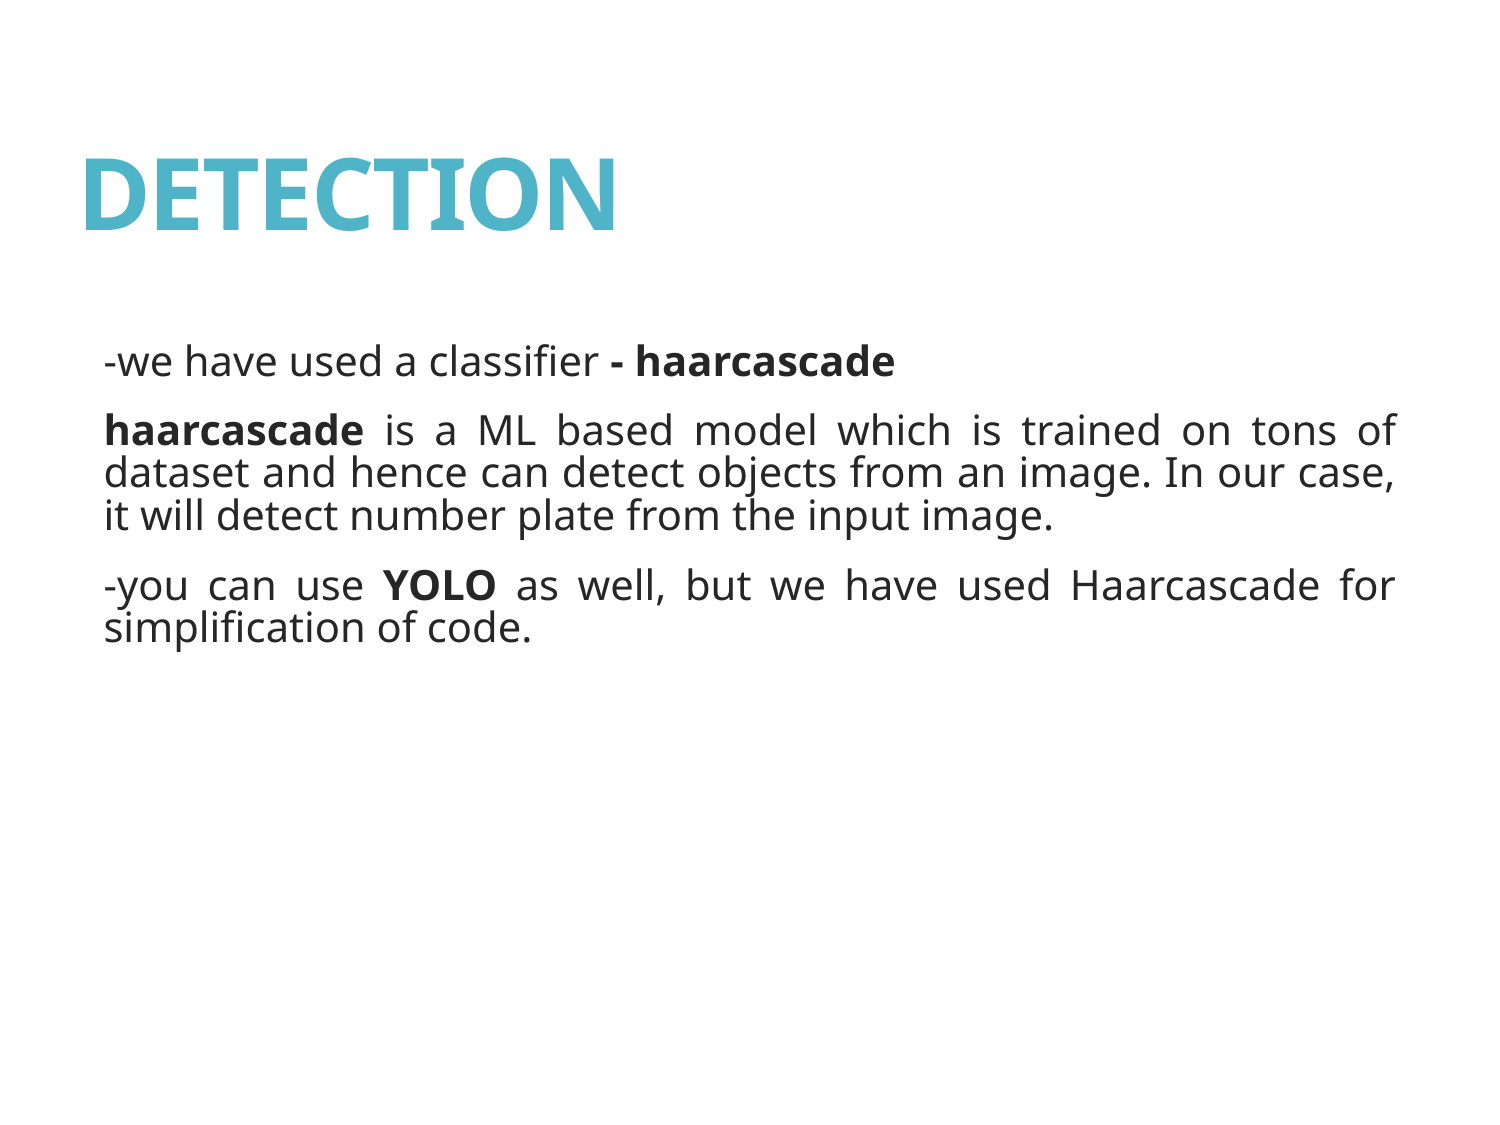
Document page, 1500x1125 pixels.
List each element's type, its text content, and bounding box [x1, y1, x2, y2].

title DETECTION [62, 62, 1388, 335]
list -we have used a classifier - haarcascade haarcascade is a ML based model which is trained on tons of dataset and hence can detect objects from an image. In our case, it will detect number plate from the input image. -you can use YOLO as well, but we have used Haarcascade for simplification of code. [88, 334, 1412, 953]
